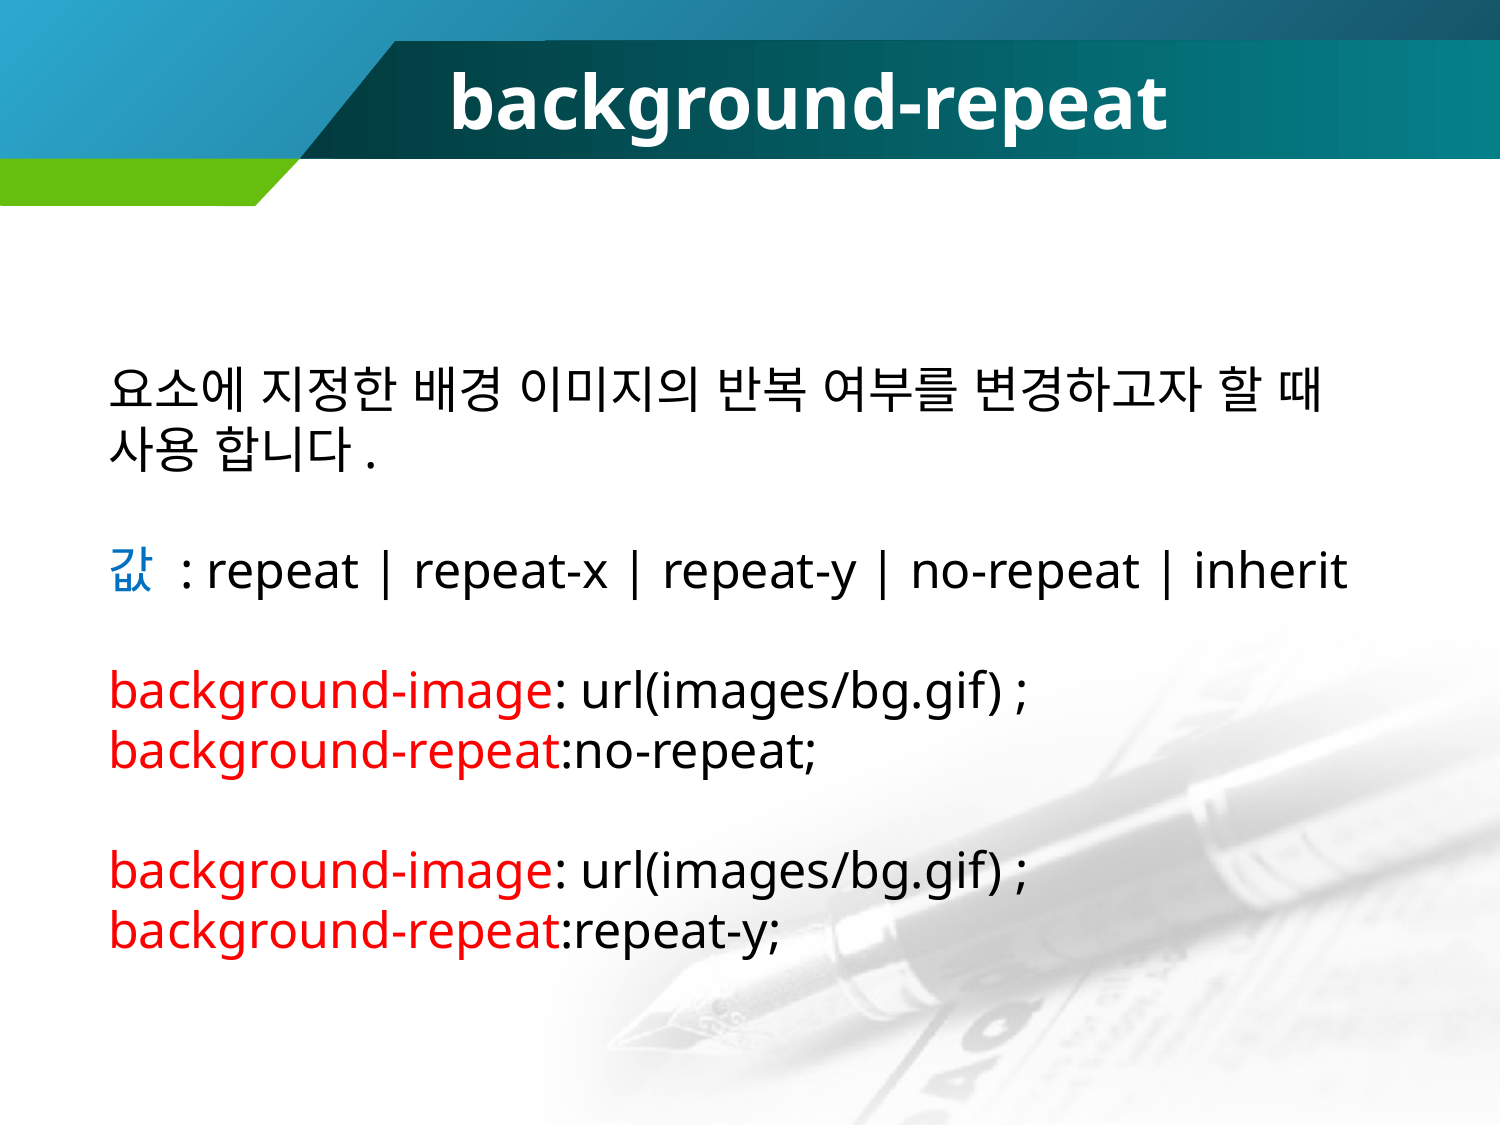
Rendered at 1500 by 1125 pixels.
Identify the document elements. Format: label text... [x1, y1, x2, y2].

text_box 요소에 지정한 배경 이미지의 반복 여부를 변경하고자 할 때 사용 합니다. 값 : repeat | repeat-x | repeat-y | no-repeat | inherit background-image: url(images/bg.gif) ; background-repeat:no-repeat; background-image: url(images/bg.gif) ; background-repeat:repeat-y; [93, 351, 1430, 967]
picture [490, 448, 1500, 1125]
title background-repeat [433, 36, 1500, 163]
